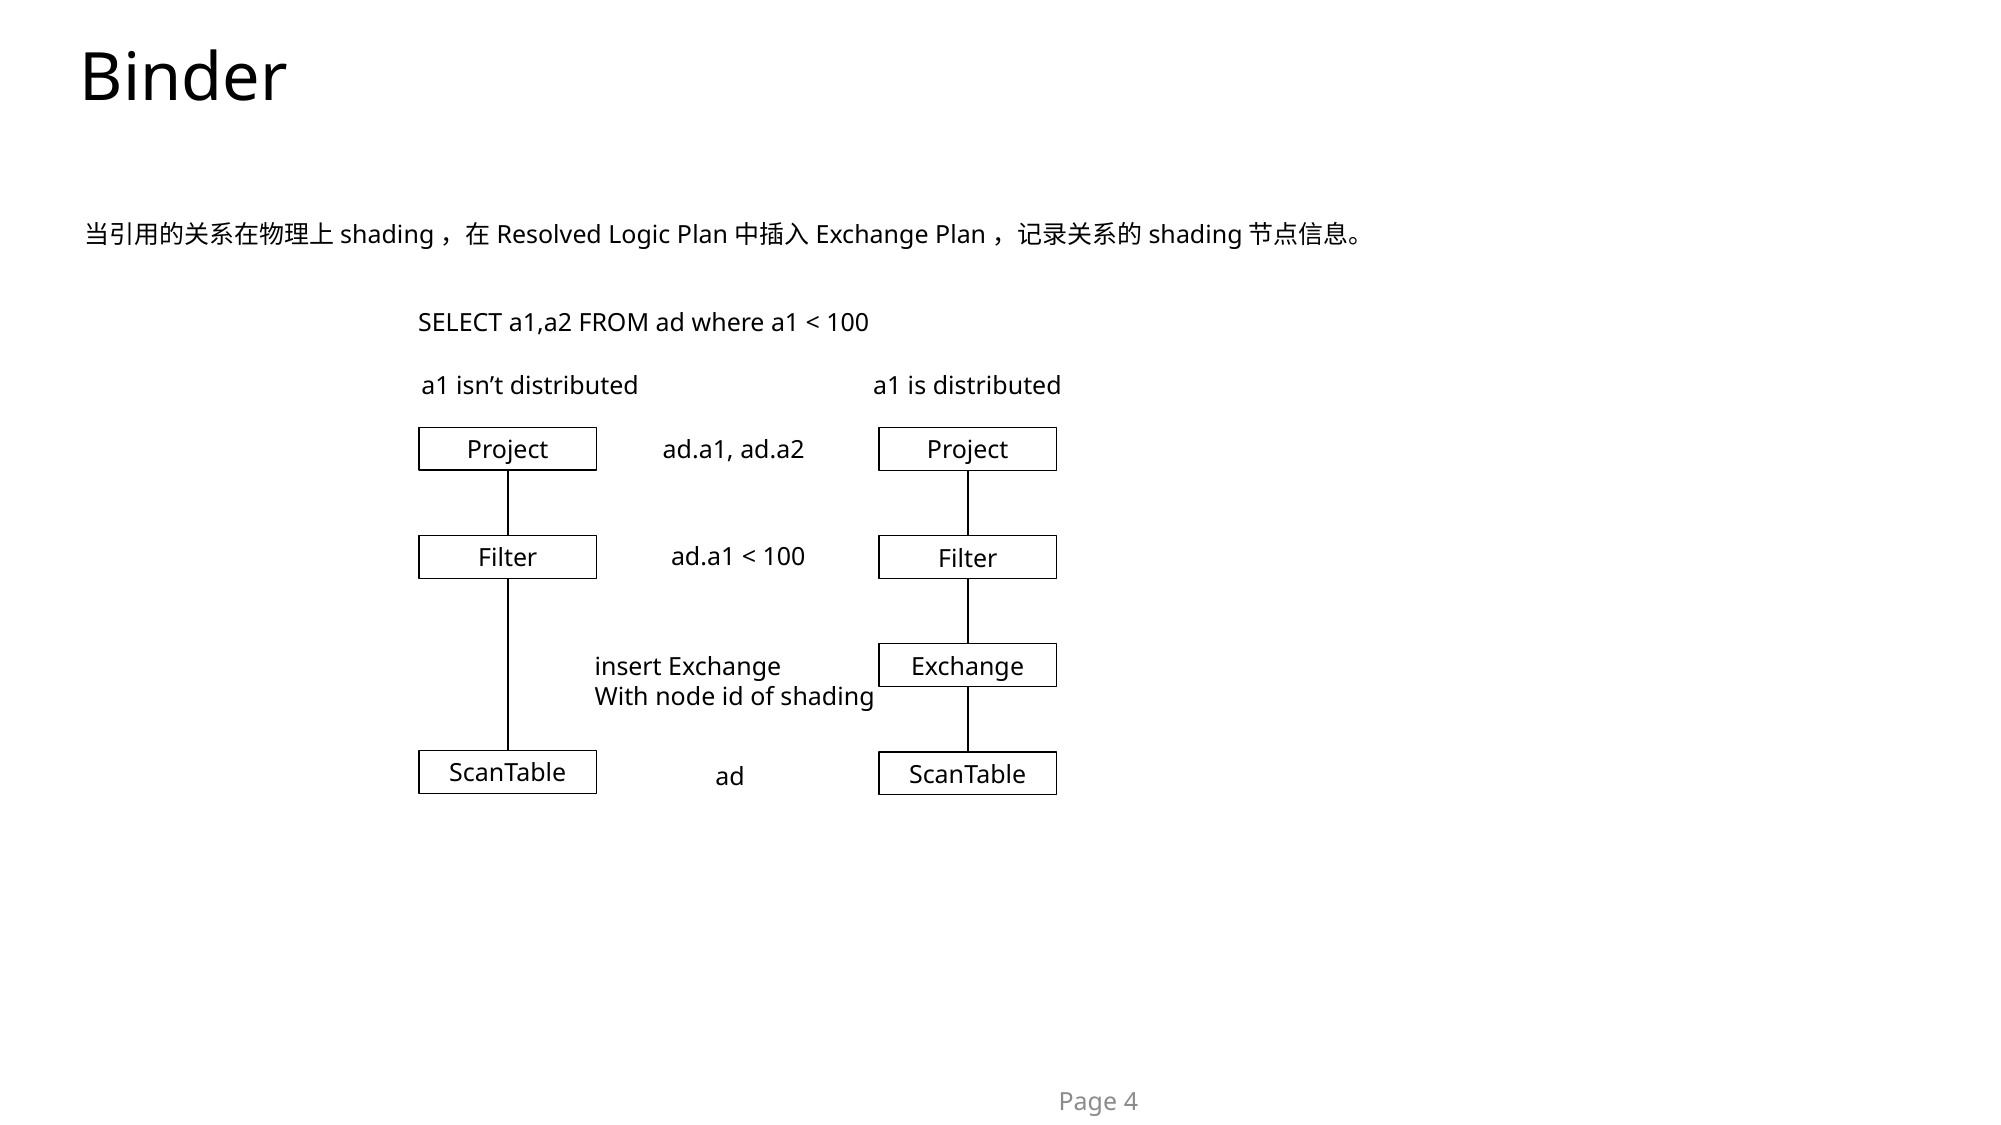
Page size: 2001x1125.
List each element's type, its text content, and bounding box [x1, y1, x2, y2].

text_box insert Exchange With node id of shading [579, 643, 891, 719]
text_box ad [700, 753, 760, 798]
text_box 当引用的关系在物理上shading，在Resolved Logic Plan中插入Exchange Plan，记录关系的shading节点信息。 [69, 210, 1389, 256]
text_box a1 is distributed [858, 362, 1078, 407]
title Binder [64, 7, 1336, 151]
text_box ScanTable [879, 751, 1057, 795]
text_box a1 isn’t distributed [406, 362, 655, 407]
text_box ScanTable [419, 750, 597, 794]
text_box ad.a1 < 100 [656, 533, 821, 579]
text_box Filter [879, 535, 1057, 579]
text_box Exchange [891, 643, 1057, 687]
text_box SELECT a1,a2 FROM ad where a1 < 100 [403, 299, 885, 344]
text_box ad.a1, ad.a2 [647, 426, 820, 471]
text_box Project [419, 427, 597, 471]
text_box Filter [419, 535, 597, 579]
slide_number Page 4 [1043, 1064, 1388, 1125]
text_box Project [879, 427, 1057, 471]
